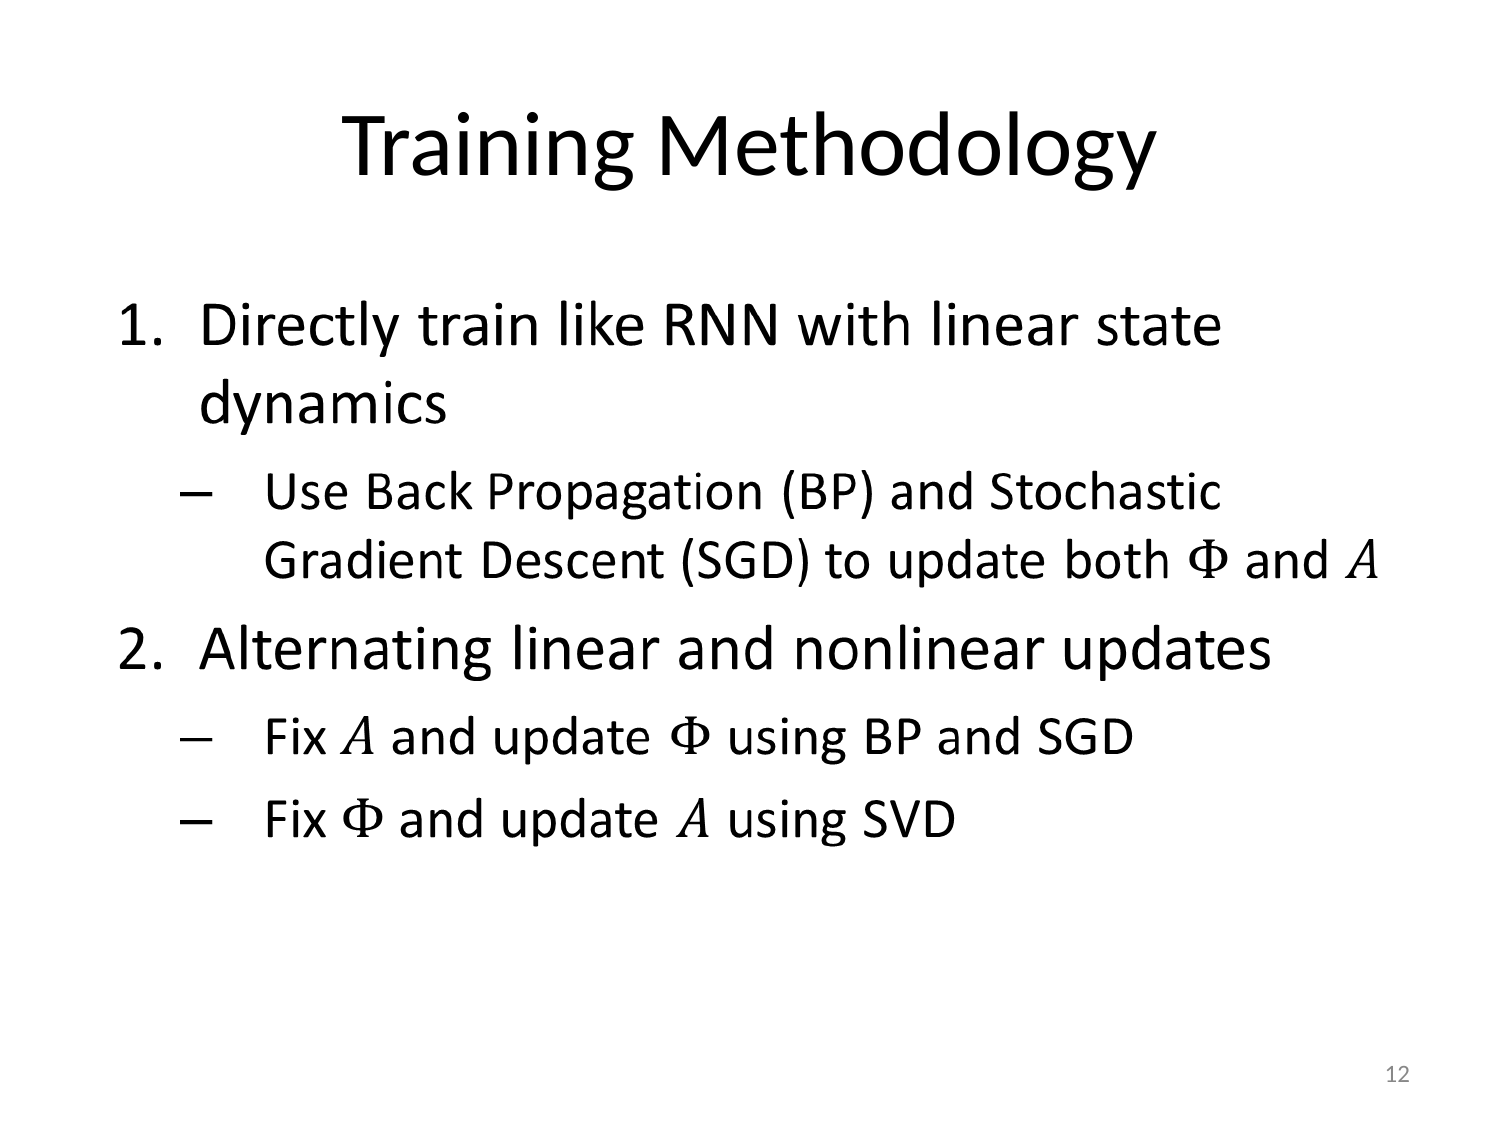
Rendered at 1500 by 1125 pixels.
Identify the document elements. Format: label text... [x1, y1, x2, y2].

list [75, 262, 1425, 1005]
slide_number 12 [1074, 1042, 1425, 1103]
title Training Methodology [75, 45, 1425, 233]
